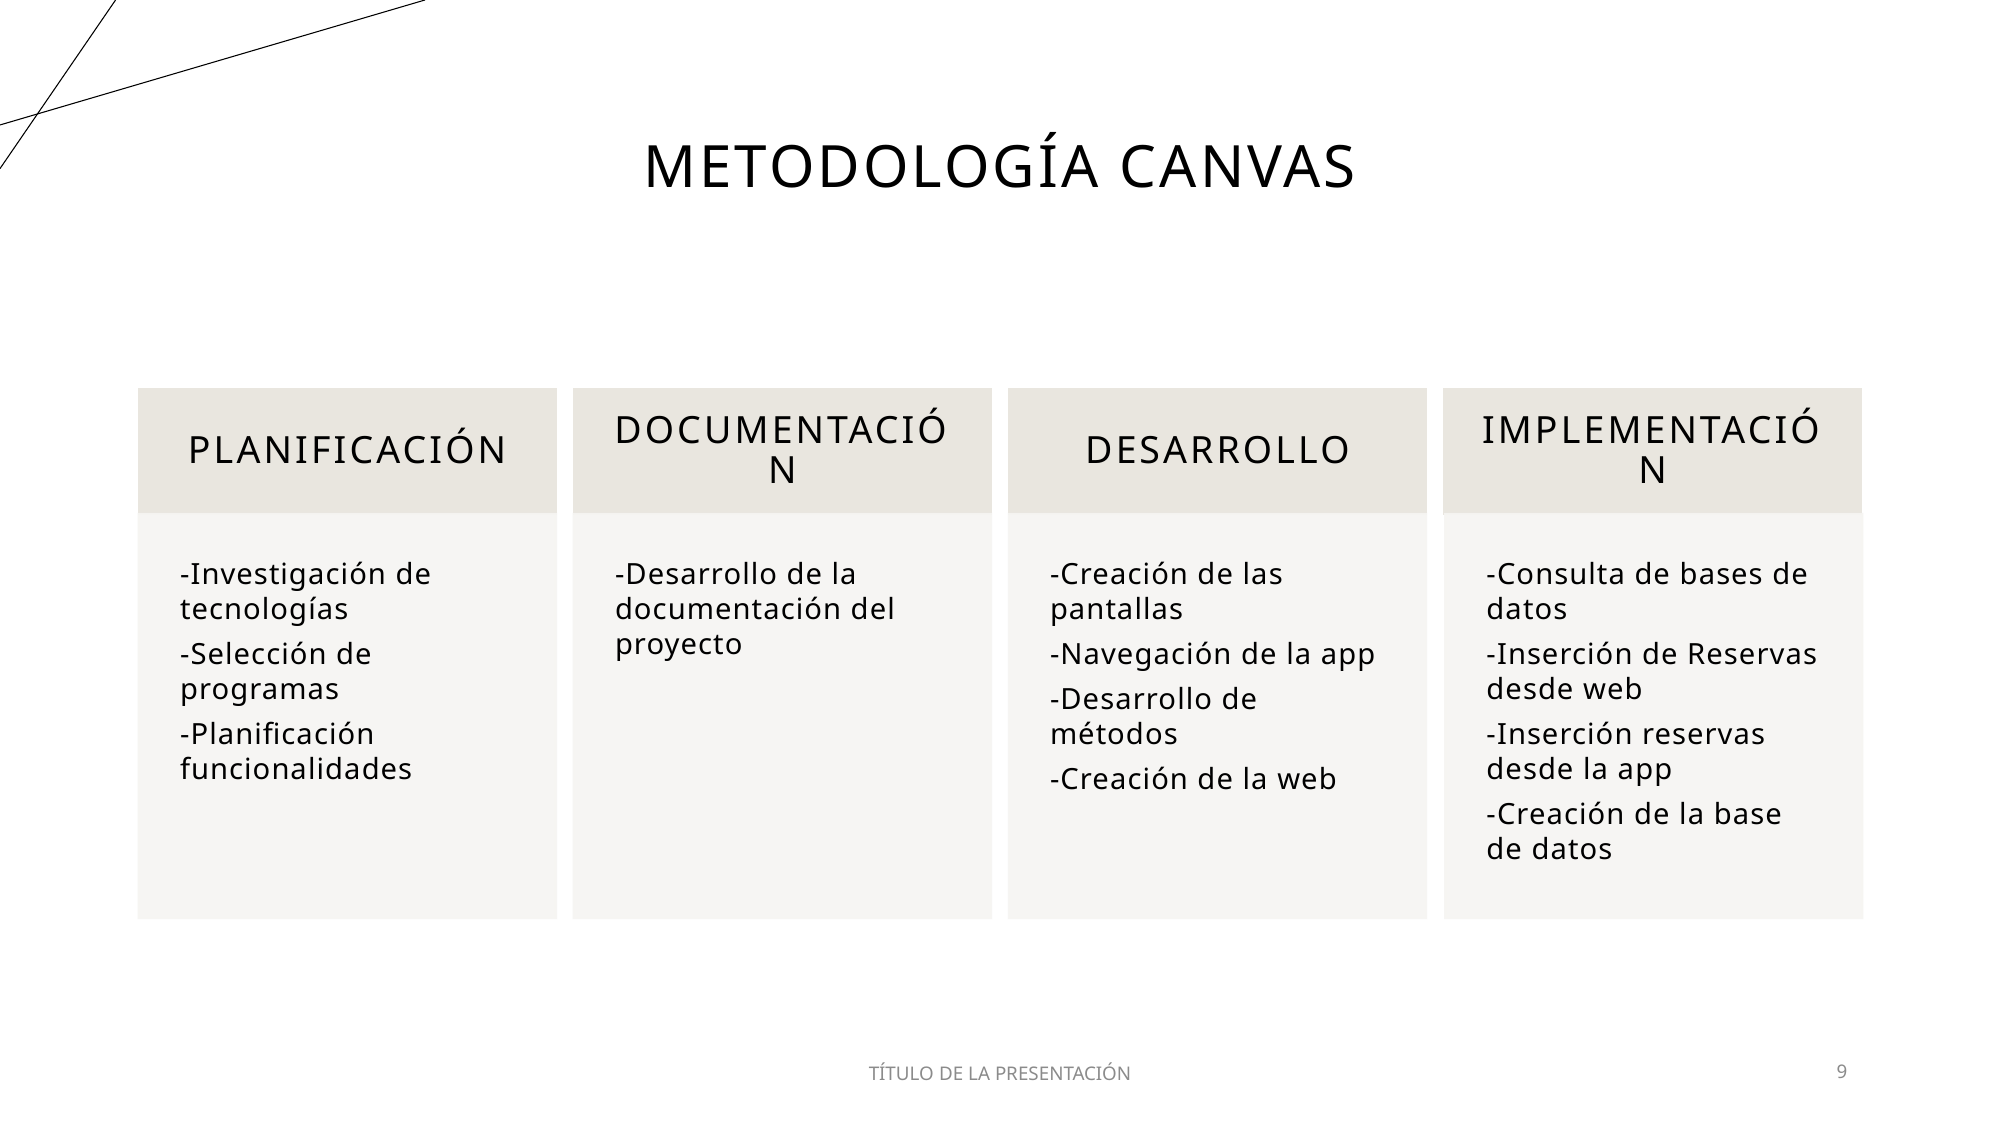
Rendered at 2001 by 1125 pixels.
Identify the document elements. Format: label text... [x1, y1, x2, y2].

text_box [137, 346, 1863, 961]
footer TÍTULO DE LA PRESENTACIÓN [662, 1042, 1338, 1103]
title Metodología Canvas [137, 59, 1863, 278]
slide_number 9 [1412, 1042, 1863, 1103]
